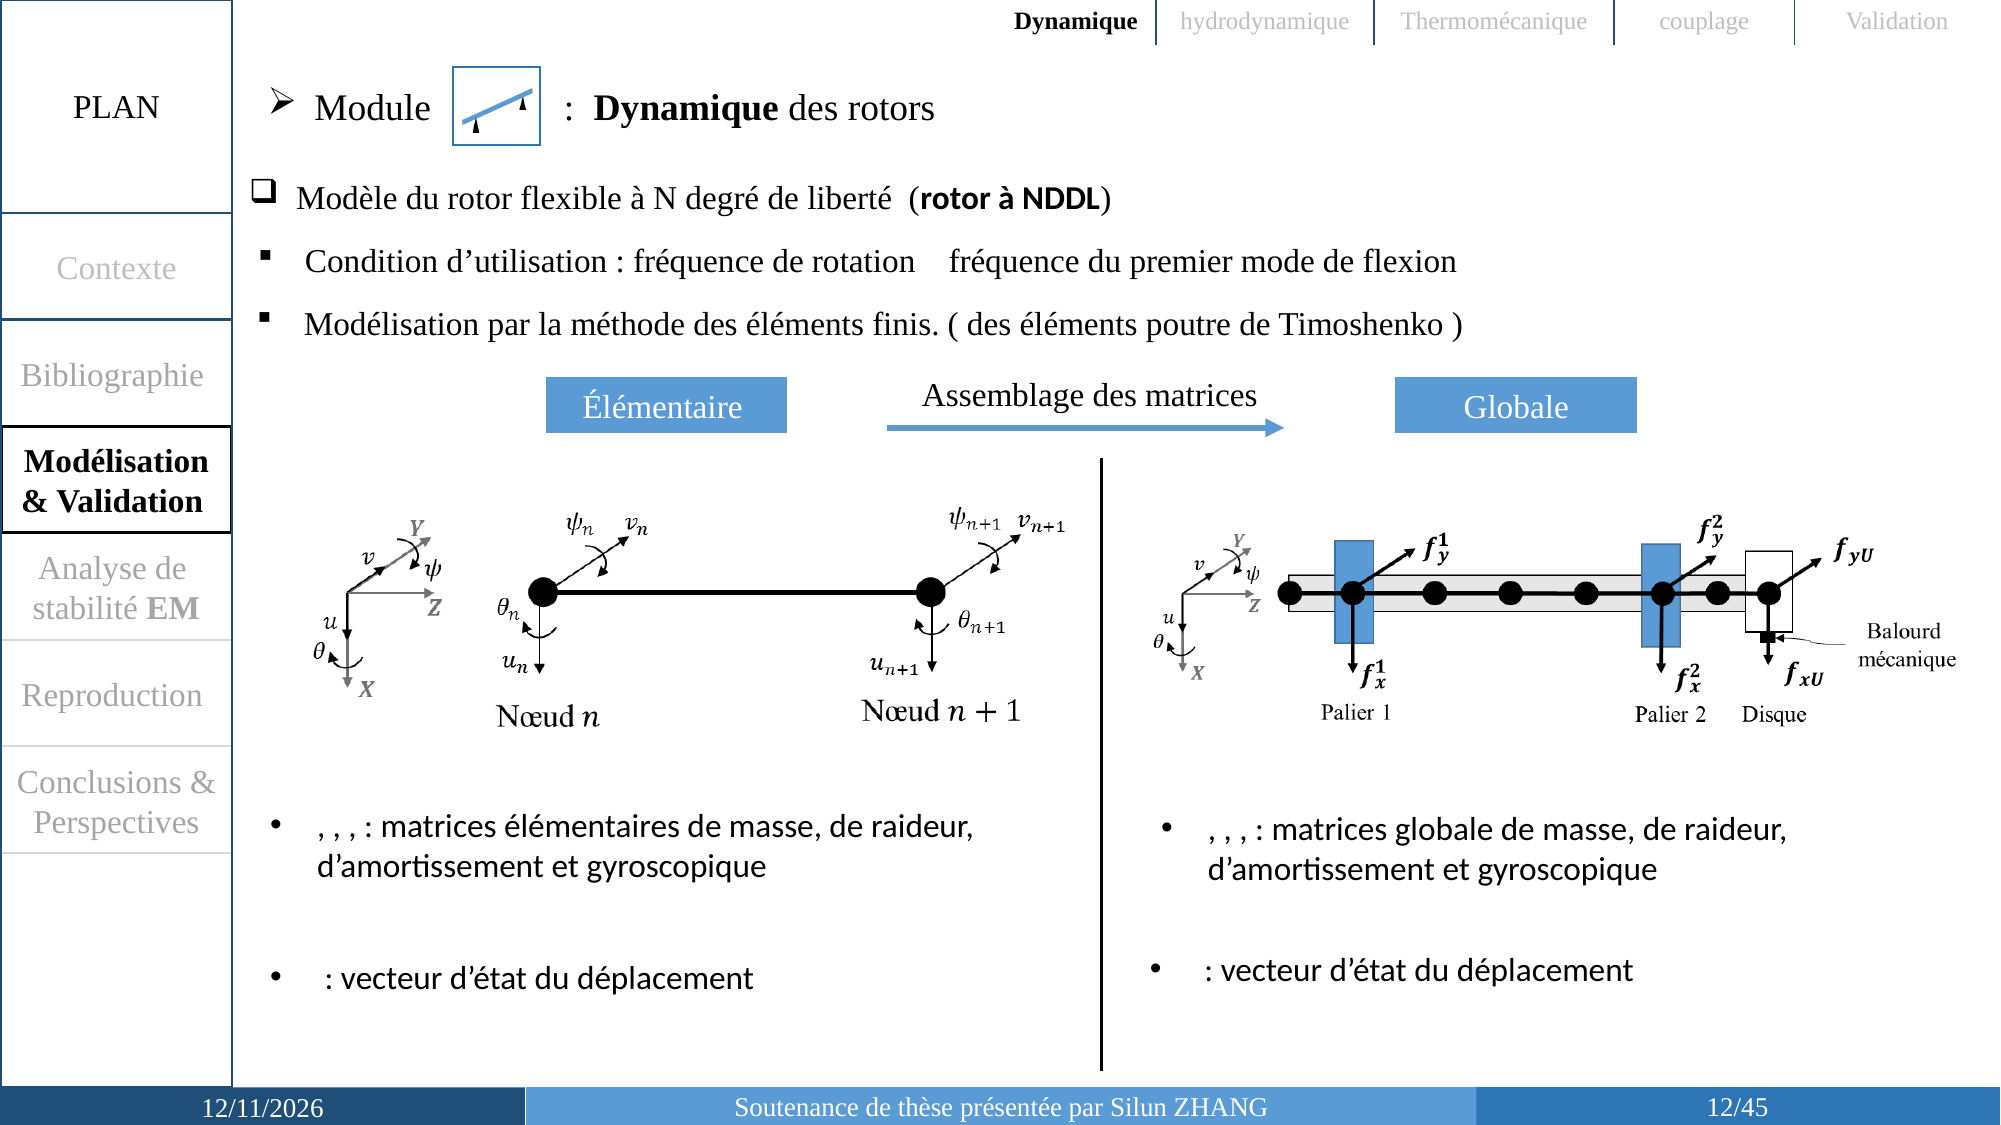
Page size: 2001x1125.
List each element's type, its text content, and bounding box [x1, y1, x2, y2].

text_box Module : Dynamique des rotors [252, 75, 452, 136]
table_header hydrodynamique [1157, 0, 1373, 45]
text_box Contexte [0, 212, 233, 321]
table_header Validation [1795, 0, 2000, 45]
text_box Modèle du rotor flexible à N degré de liberté (rotor à NDDL) [234, 168, 1135, 224]
footer Soutenance de thèse présentée par Silun ZHANG [526, 1087, 1477, 1125]
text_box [452, 66, 540, 146]
text_box Globale [1395, 377, 1637, 433]
text_box [0, 0, 233, 212]
text_box [0, 321, 233, 1087]
text_box Élémentaire [546, 377, 787, 433]
text_box Assemblage des matrices [907, 365, 1282, 421]
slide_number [0, 1087, 525, 1125]
picture [1142, 504, 1970, 741]
text_box Modélisation par la méthode des éléments finis. ( des éléments poutre de Timoshenko ) [242, 294, 1589, 350]
slide_number 12/45 [1477, 1087, 2000, 1125]
picture [299, 495, 1071, 754]
table_header Dynamique [996, 0, 1155, 45]
table_header couplage [1615, 0, 1794, 45]
text_box Module : Dynamique des rotors [541, 75, 959, 136]
table_header Thermomécanique [1375, 0, 1613, 45]
